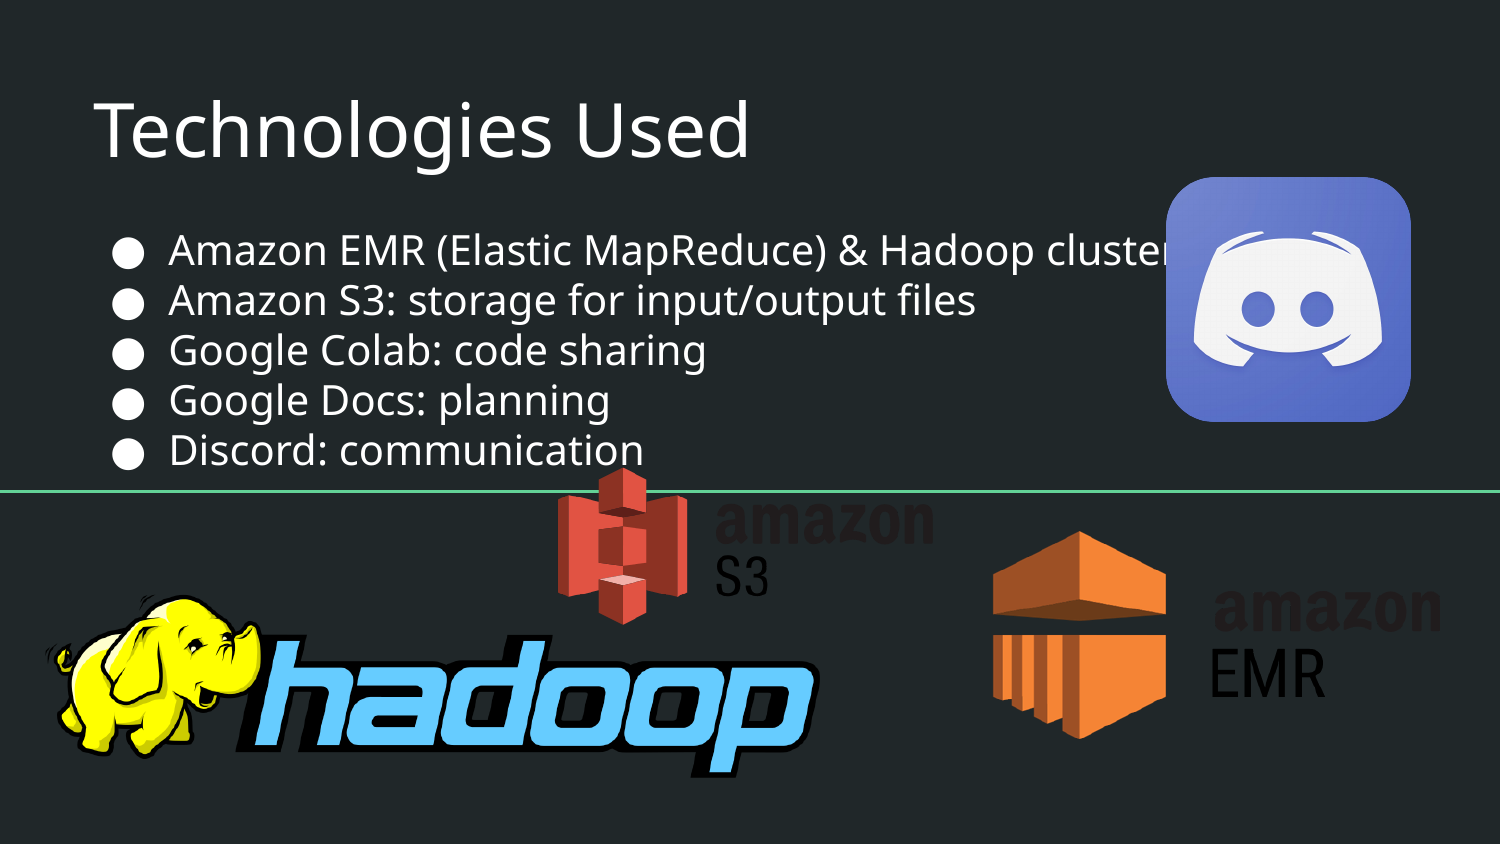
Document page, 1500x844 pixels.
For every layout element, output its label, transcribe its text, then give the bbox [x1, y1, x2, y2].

text_box Amazon EMR (Elastic MapReduce) & Hadoop clusters Amazon S3: storage for input/output files Google Colab: code sharing Google Docs: planning Discord: communication [838, 652, 1411, 772]
text_box Amazon EMR (Elastic MapReduce) & Hadoop clusters Amazon S3: storage for input/output files Google Colab: code sharing Google Docs: planning Discord: communication [78, 208, 1411, 580]
picture [33, 448, 1441, 790]
title Technologies Used [78, 59, 1411, 188]
picture [1165, 176, 1412, 423]
